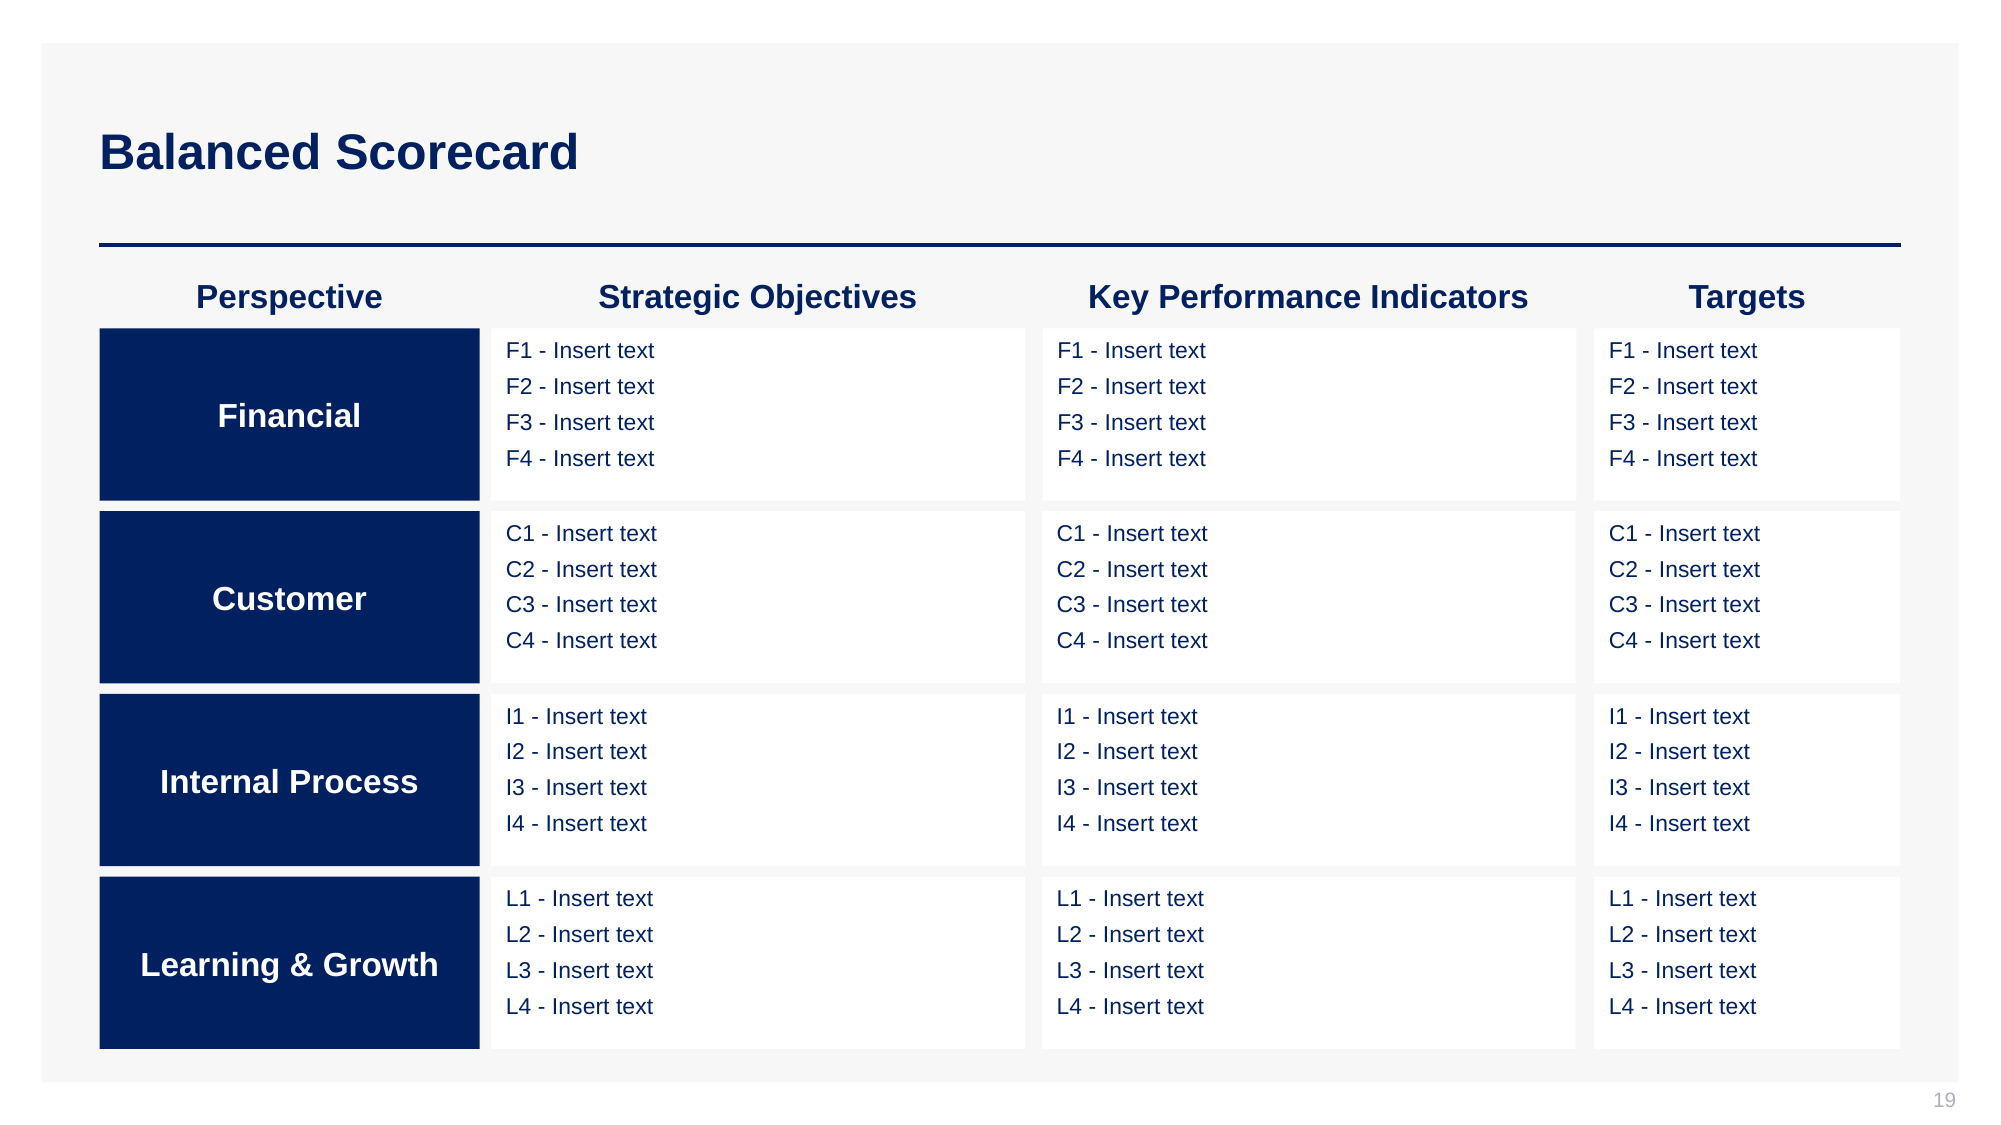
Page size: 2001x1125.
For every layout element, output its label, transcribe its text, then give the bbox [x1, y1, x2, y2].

text_box Perspective [99, 266, 481, 323]
text_box F1 - Insert text F2 - Insert text F3 - Insert text F4 - Insert text [490, 327, 1026, 502]
text_box I1 - Insert text I2 - Insert text I3 - Insert text I4 - Insert text [1593, 693, 1901, 867]
slide_number 19 [1506, 1088, 1957, 1119]
text_box L1 - Insert text L2 - Insert text L3 - Insert text L4 - Insert text [1593, 876, 1901, 1050]
text_box F1 - Insert text F2 - Insert text F3 - Insert text F4 - Insert text [1042, 327, 1577, 502]
text_box Customer [99, 510, 481, 684]
text_box Targets [1593, 266, 1901, 323]
text_box C1 - Insert text C2 - Insert text C3 - Insert text C4 - Insert text [1041, 510, 1577, 684]
text_box I1 - Insert text I2 - Insert text I3 - Insert text I4 - Insert text [1041, 693, 1577, 867]
text_box Strategic Objectives [490, 266, 1026, 323]
text_box Key Performance Indicators [1041, 266, 1577, 323]
text_box C1 - Insert text C2 - Insert text C3 - Insert text C4 - Insert text [490, 510, 1026, 684]
text_box L1 - Insert text L2 - Insert text L3 - Insert text L4 - Insert text [490, 876, 1026, 1050]
text_box C1 - Insert text C2 - Insert text C3 - Insert text C4 - Insert text [1593, 510, 1901, 684]
text_box Financial [99, 327, 481, 502]
text_box I1 - Insert text I2 - Insert text I3 - Insert text I4 - Insert text [490, 693, 1026, 867]
text_box Learning & Growth [99, 876, 481, 1050]
title Balanced Scorecard [84, 59, 1901, 239]
text_box Internal Process [99, 693, 481, 867]
text_box F1 - Insert text F2 - Insert text F3 - Insert text F4 - Insert text [1593, 327, 1901, 502]
text_box L1 - Insert text L2 - Insert text L3 - Insert text L4 - Insert text [1041, 876, 1577, 1050]
